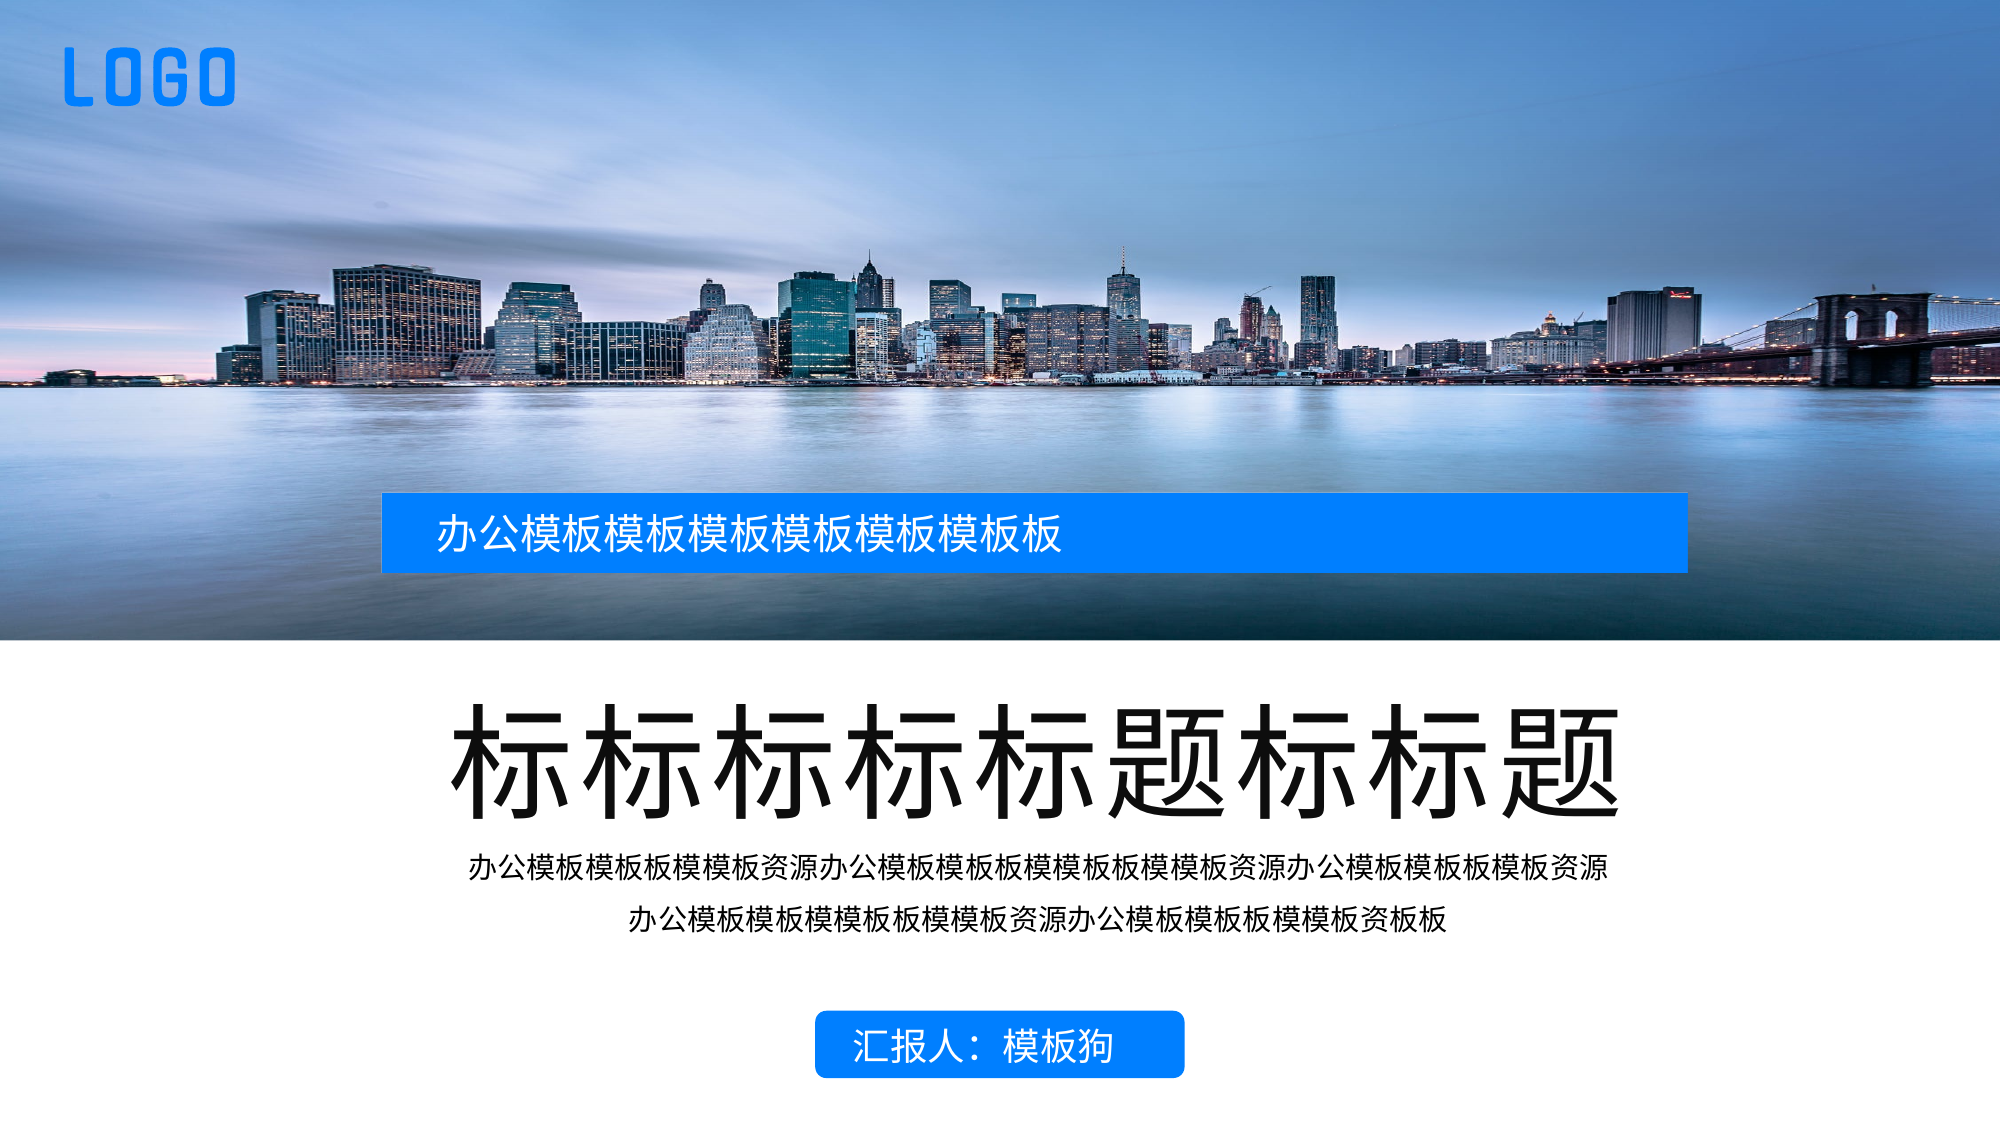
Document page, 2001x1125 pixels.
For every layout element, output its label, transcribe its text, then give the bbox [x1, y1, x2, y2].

text_box 办公模板模板模板模板模板模板板 [420, 506, 1657, 566]
text_box [0, 0, 2000, 641]
text_box [198, 46, 236, 108]
text_box [814, 1009, 1186, 1080]
text_box [63, 46, 95, 108]
text_box [104, 46, 142, 108]
text_box 办公模板模板板模模板资源办公模板模板板模模板板模模板资源办公模板模板板模板资源办公模板模板模模板板模模板资源办公模板模板板模模板资板板 [449, 826, 1624, 942]
text_box [152, 46, 188, 108]
text_box 标标标标标题标标题 [396, 655, 1677, 843]
text_box 汇报人：模板狗 [833, 1019, 1164, 1076]
text_box [383, 494, 1687, 572]
